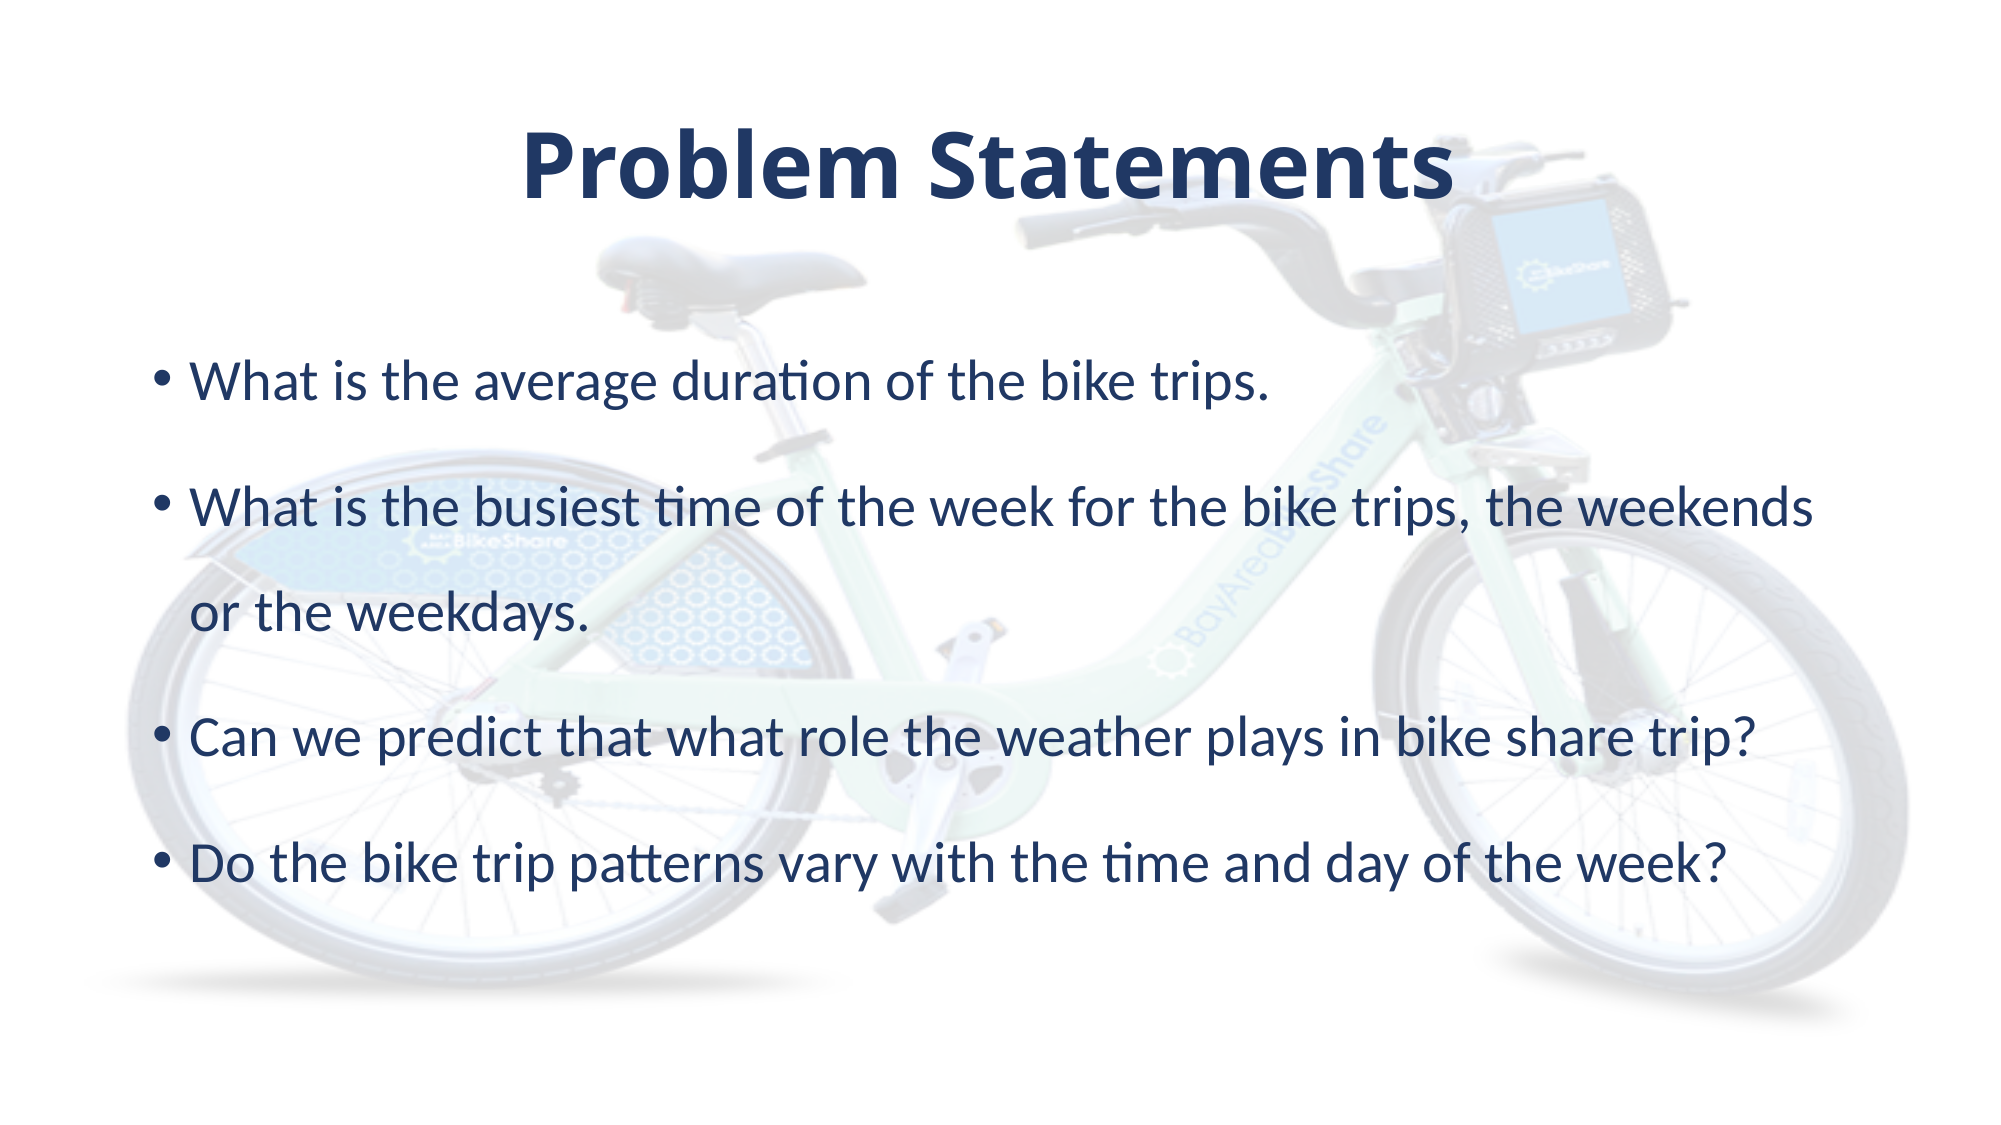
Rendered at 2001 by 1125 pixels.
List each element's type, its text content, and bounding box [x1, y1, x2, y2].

list What is the average duration of the bike trips. What is the busiest time of the week for the bike trips, the weekends or the weekdays. Can we predict that what role the weather plays in bike share trip? Do the bike trip patterns vary with the time and day of the week? [137, 299, 1863, 1058]
title Problem Statements [137, 59, 1863, 278]
